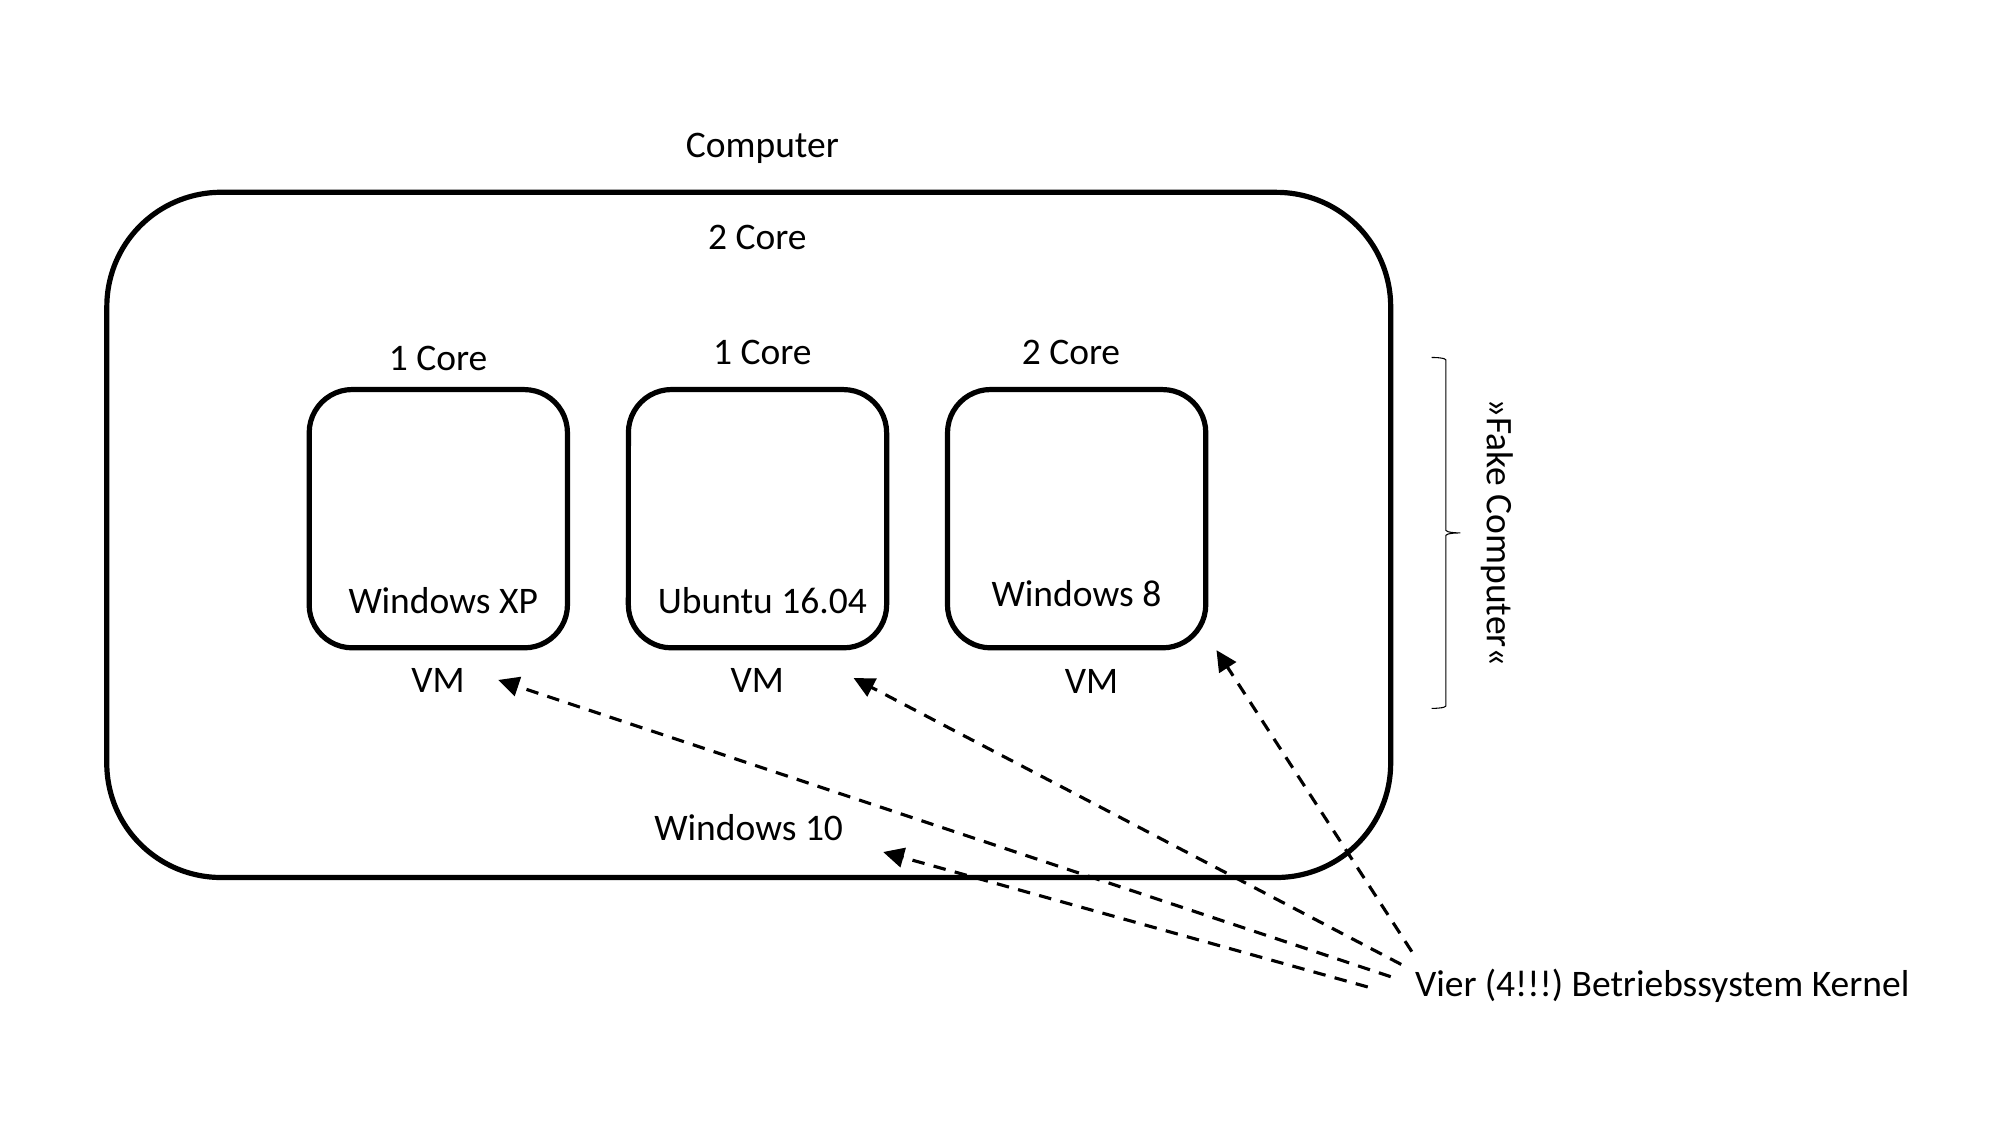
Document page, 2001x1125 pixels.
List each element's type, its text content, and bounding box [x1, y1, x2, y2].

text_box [853, 678, 1402, 965]
text_box Vier (4!!!) Betriebssystem Kernel [1400, 951, 1925, 1011]
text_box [106, 112, 1532, 878]
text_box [1216, 650, 1412, 952]
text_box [498, 679, 1391, 977]
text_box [883, 851, 1368, 987]
